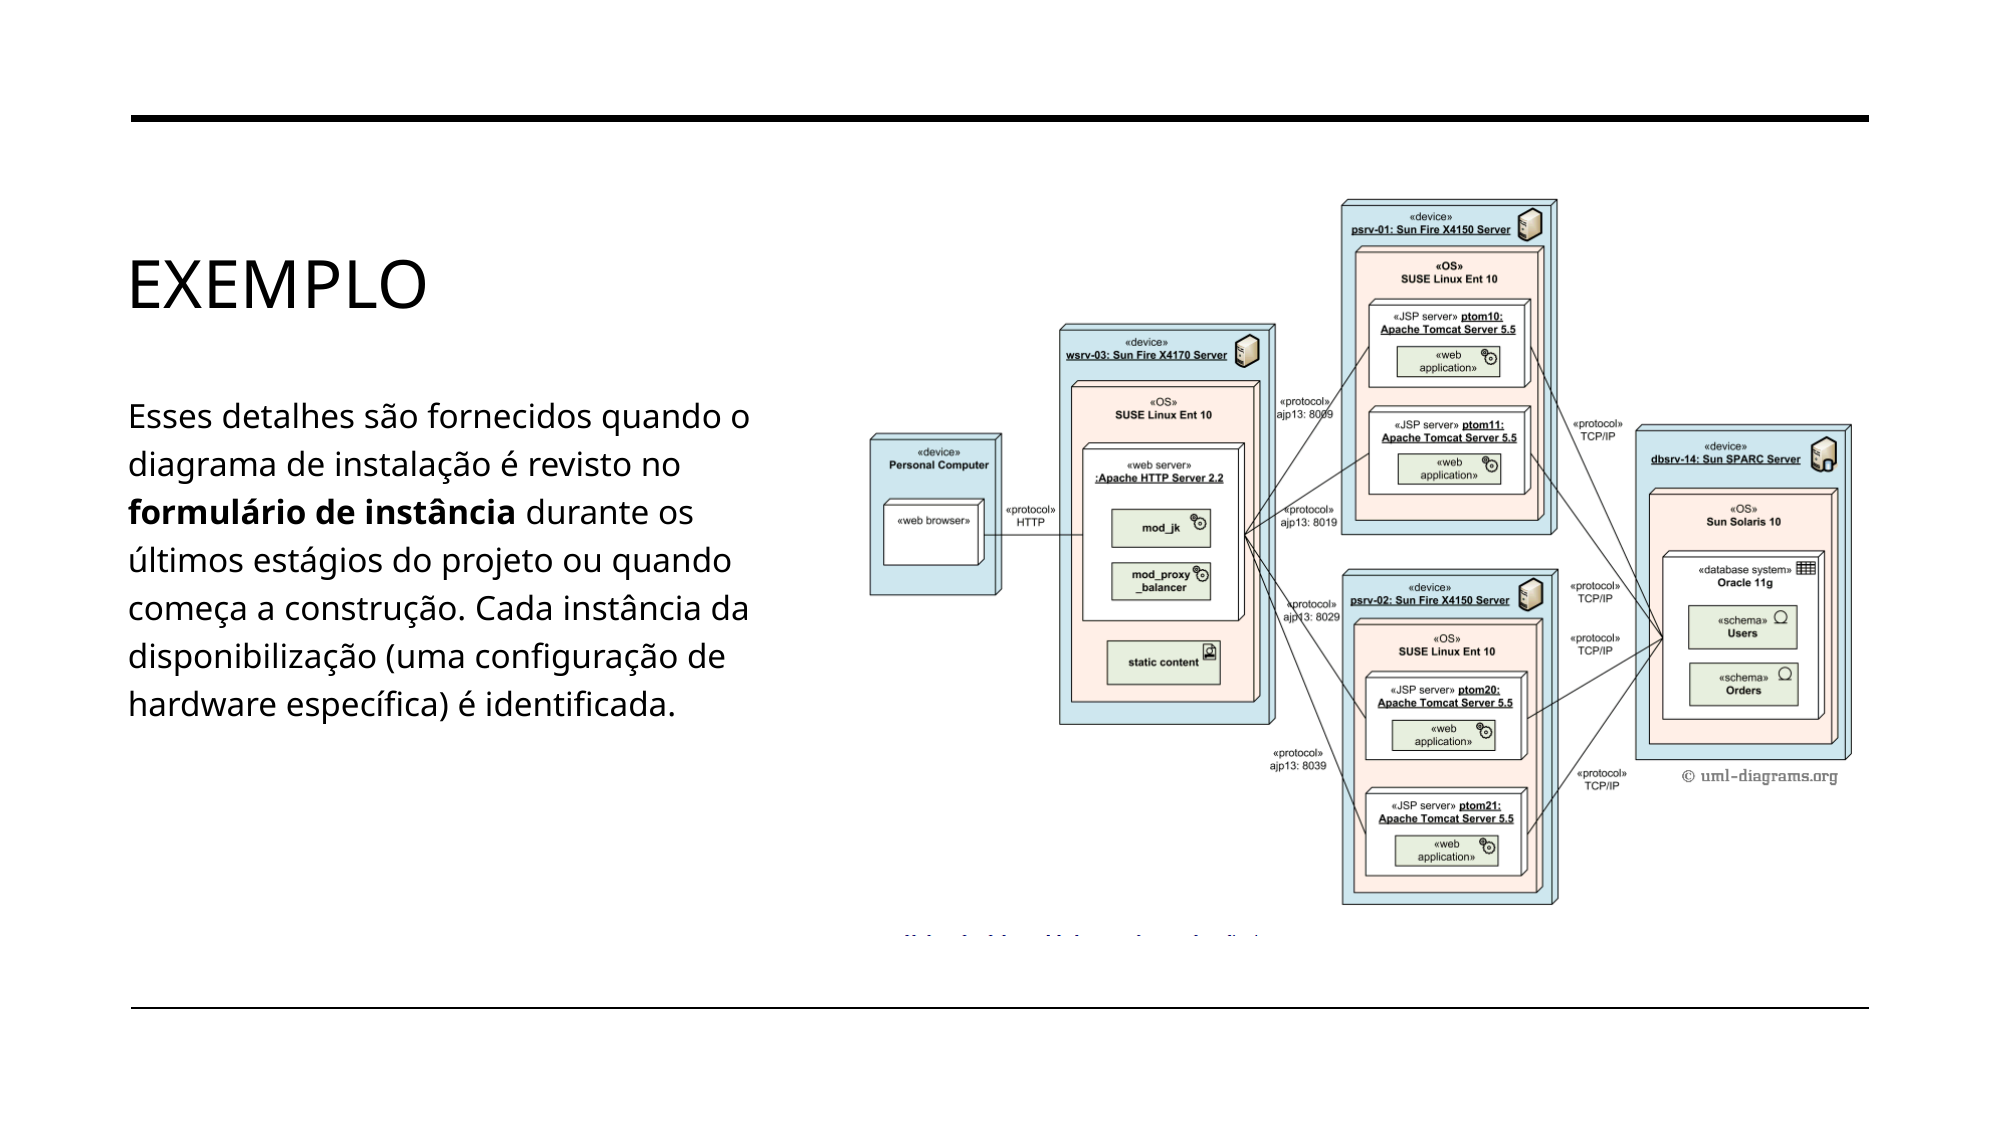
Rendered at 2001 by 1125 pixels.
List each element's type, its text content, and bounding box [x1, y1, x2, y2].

list Esses detalhes são fornecidos quando o diagrama de instalação é revisto no formulário de instância durante os últimos estágios do projeto ou quando começa a construção. Cada instância da disponibilização (uma configuração de hardware específica) é identificada. [112, 379, 785, 963]
title Exemplo [111, 128, 783, 329]
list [850, 187, 1863, 936]
